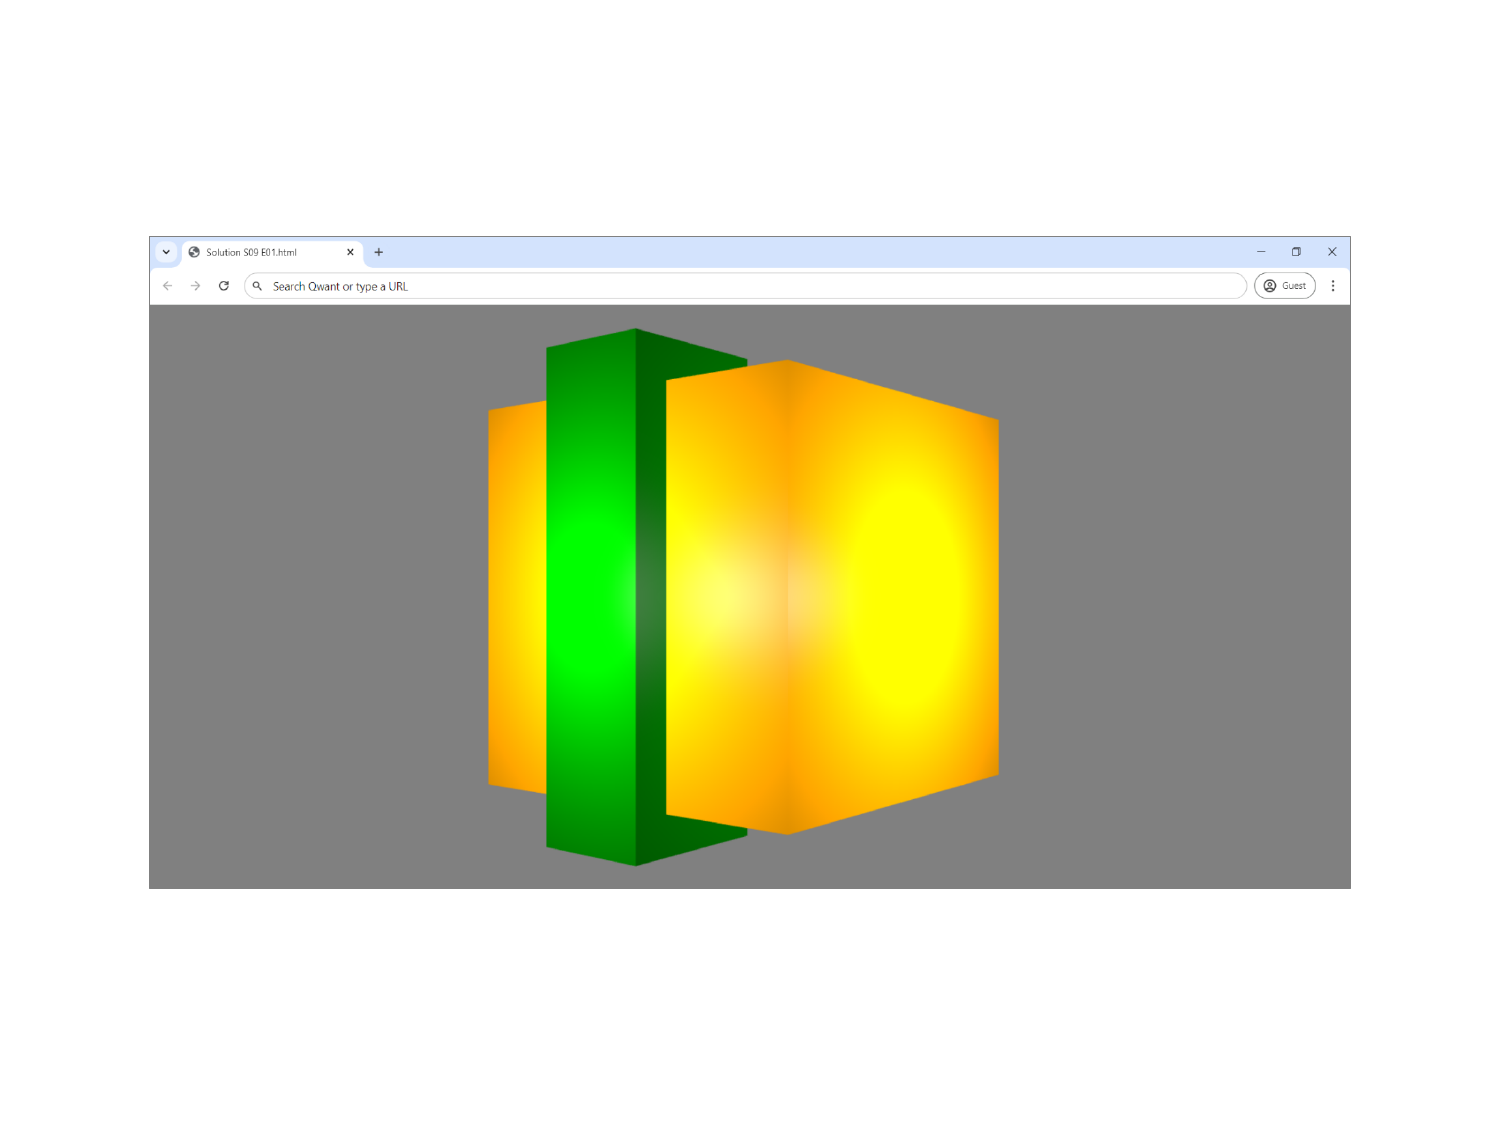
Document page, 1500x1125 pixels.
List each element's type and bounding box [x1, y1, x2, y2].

picture [149, 236, 1351, 889]
